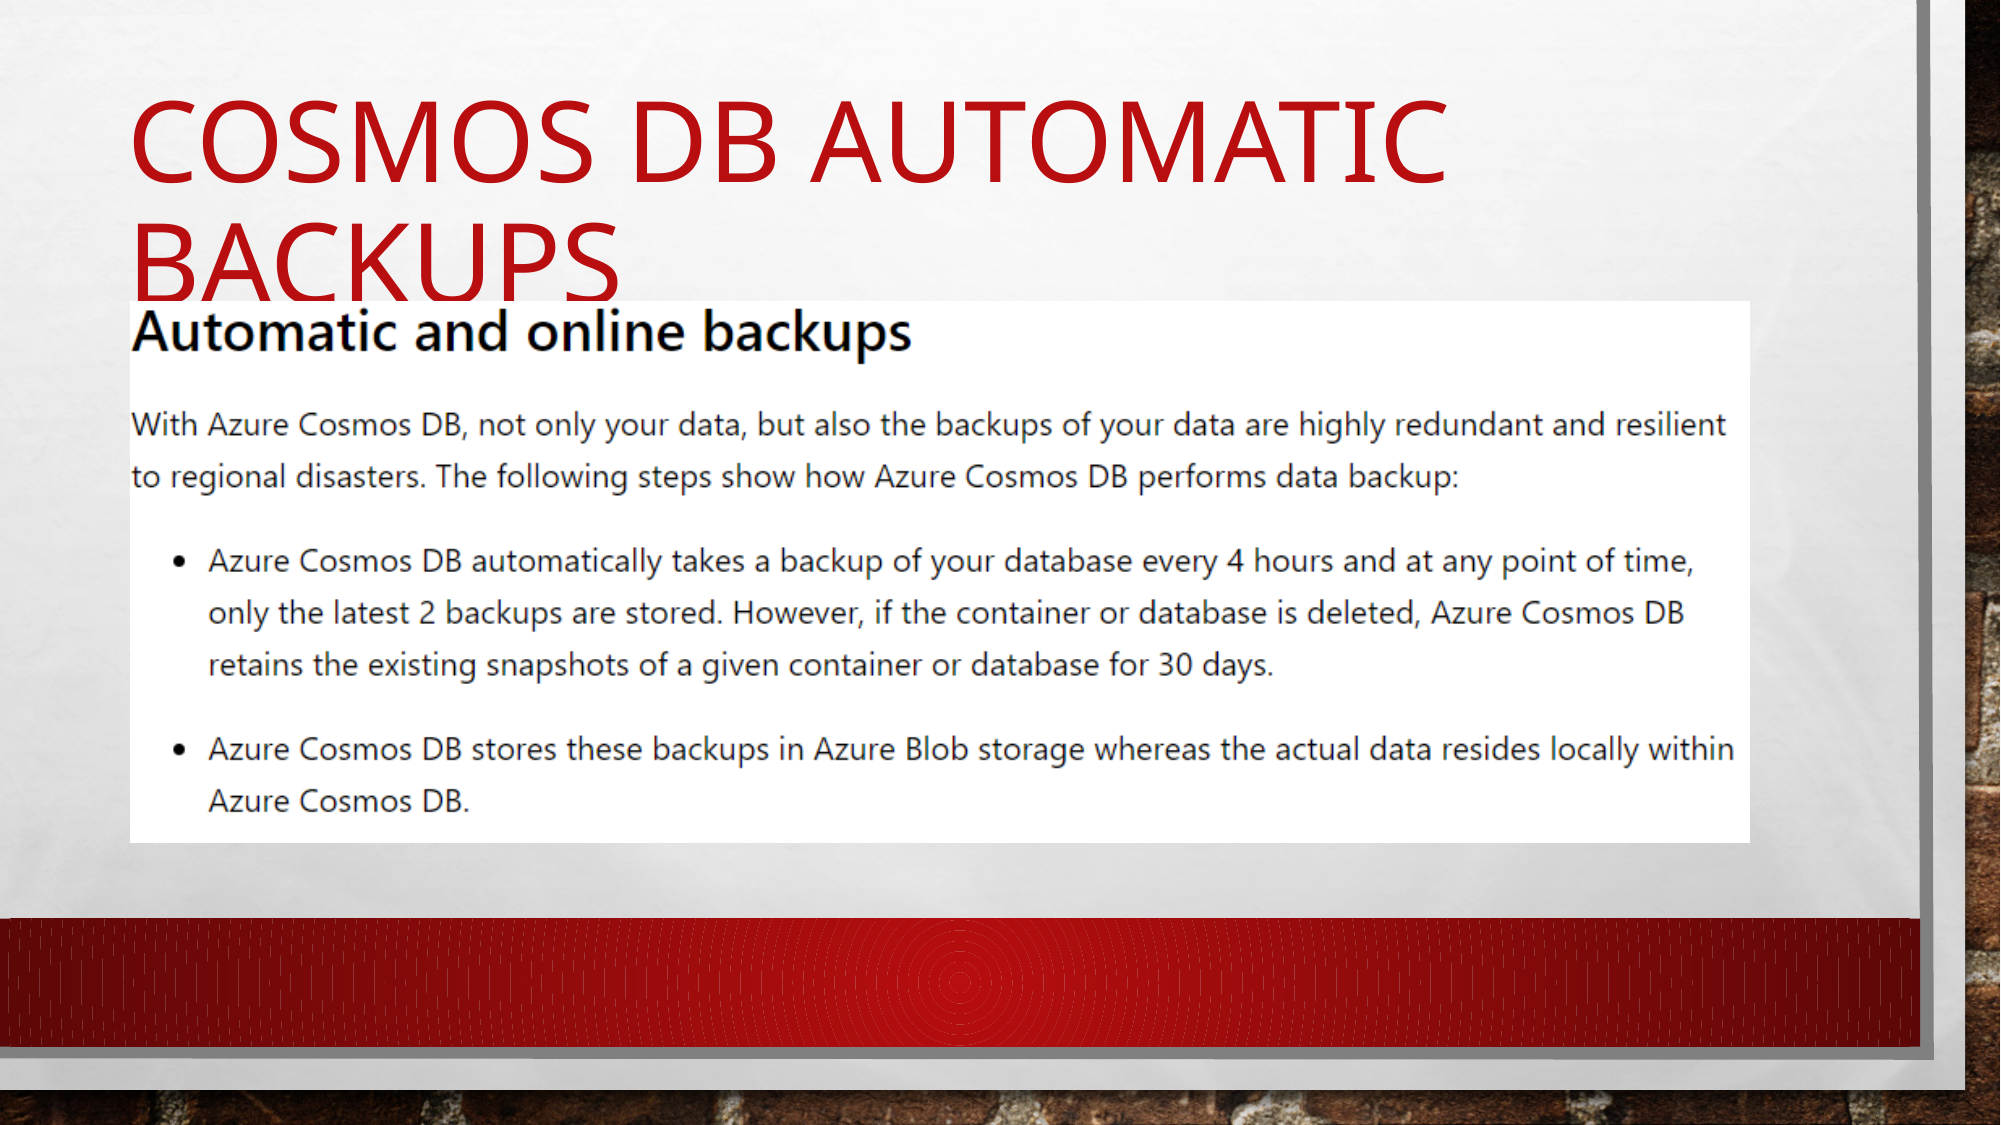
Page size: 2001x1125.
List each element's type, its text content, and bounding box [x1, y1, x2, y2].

picture [0, 0, 2000, 1125]
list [130, 301, 1750, 843]
title Cosmos DB automatic backups [112, 112, 1818, 302]
